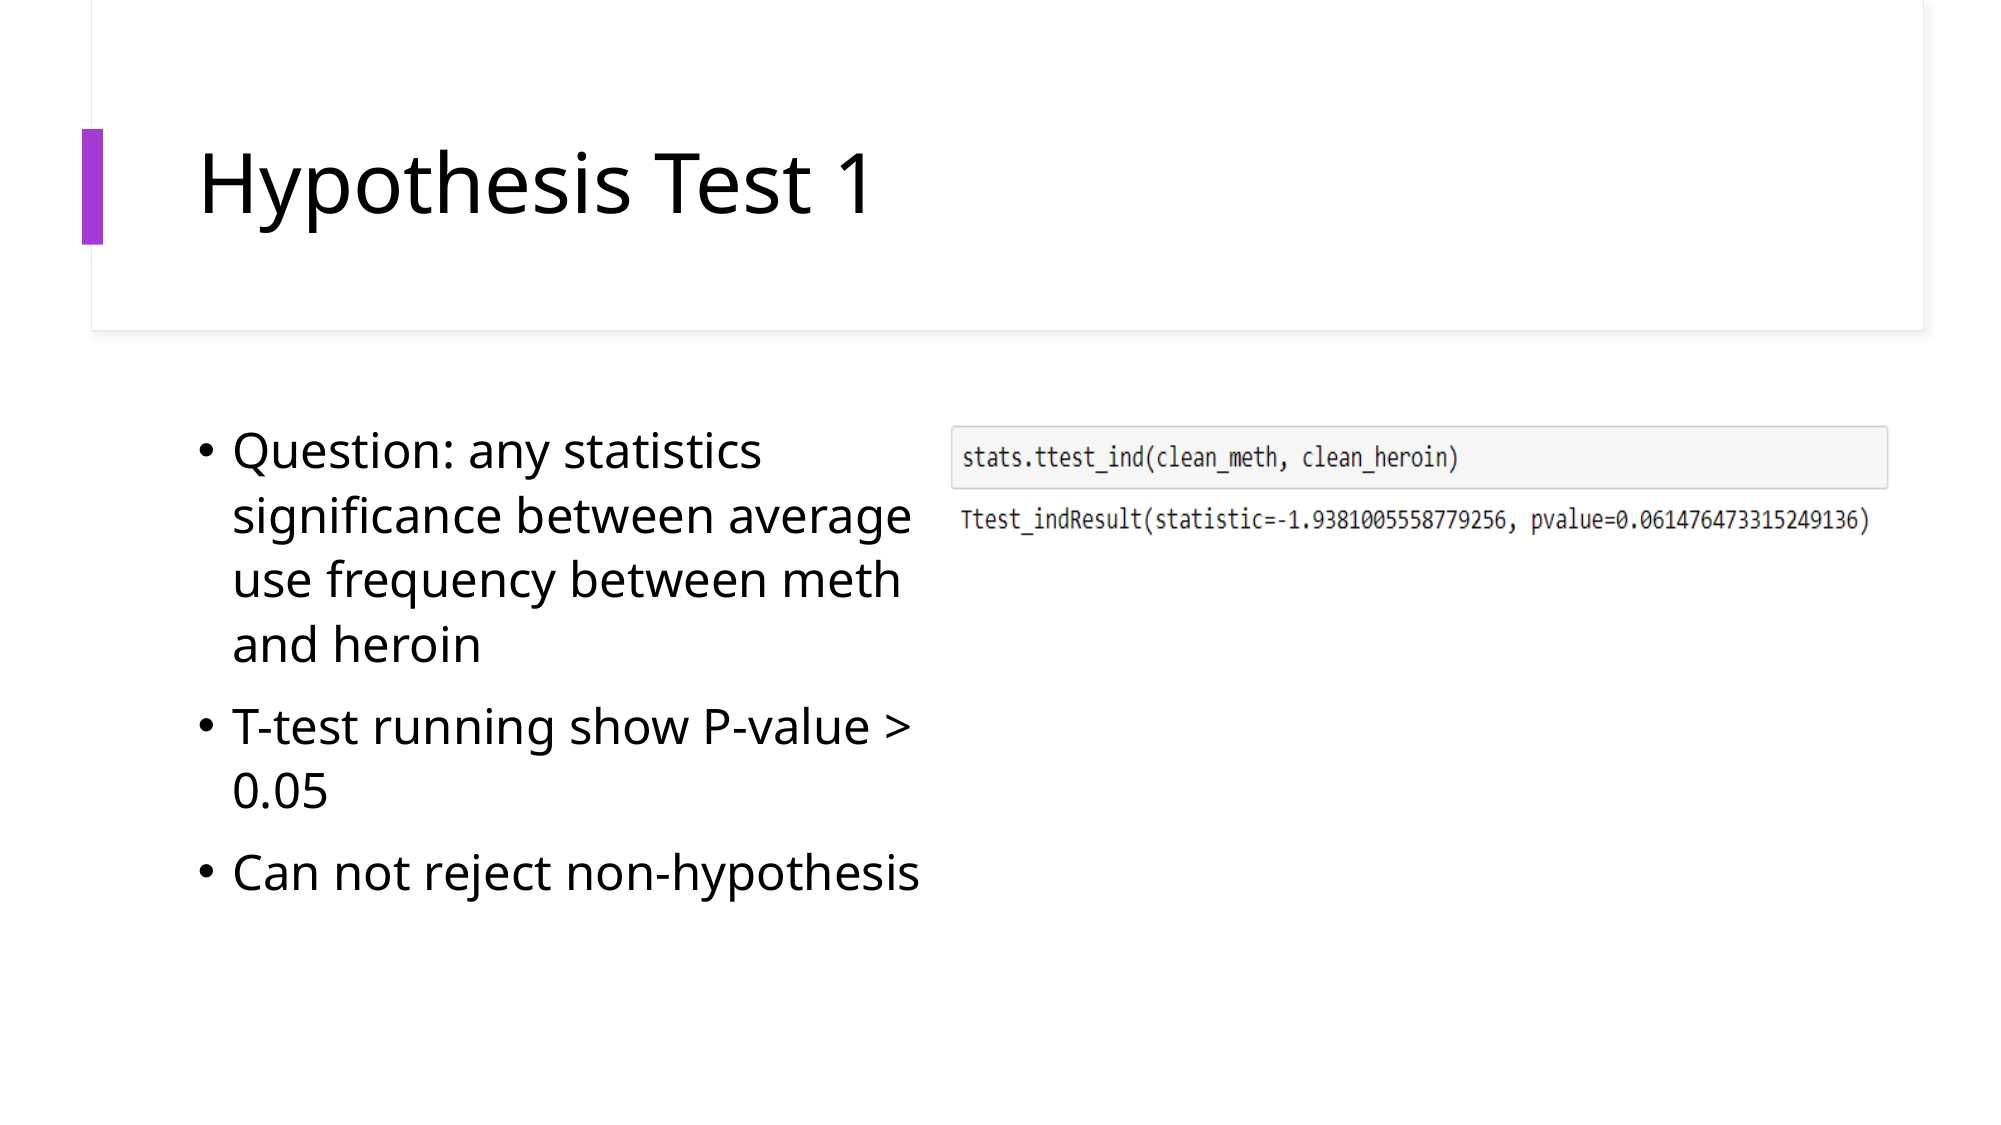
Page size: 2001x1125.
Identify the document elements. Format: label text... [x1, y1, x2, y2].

title Hypothesis Test 1 [183, 90, 1851, 284]
list Question: any statistics significance between average use frequency between meth and heroin T-test running show P-value > 0.05 Can not reject non-hypothesis [183, 406, 950, 947]
picture [949, 413, 1891, 563]
